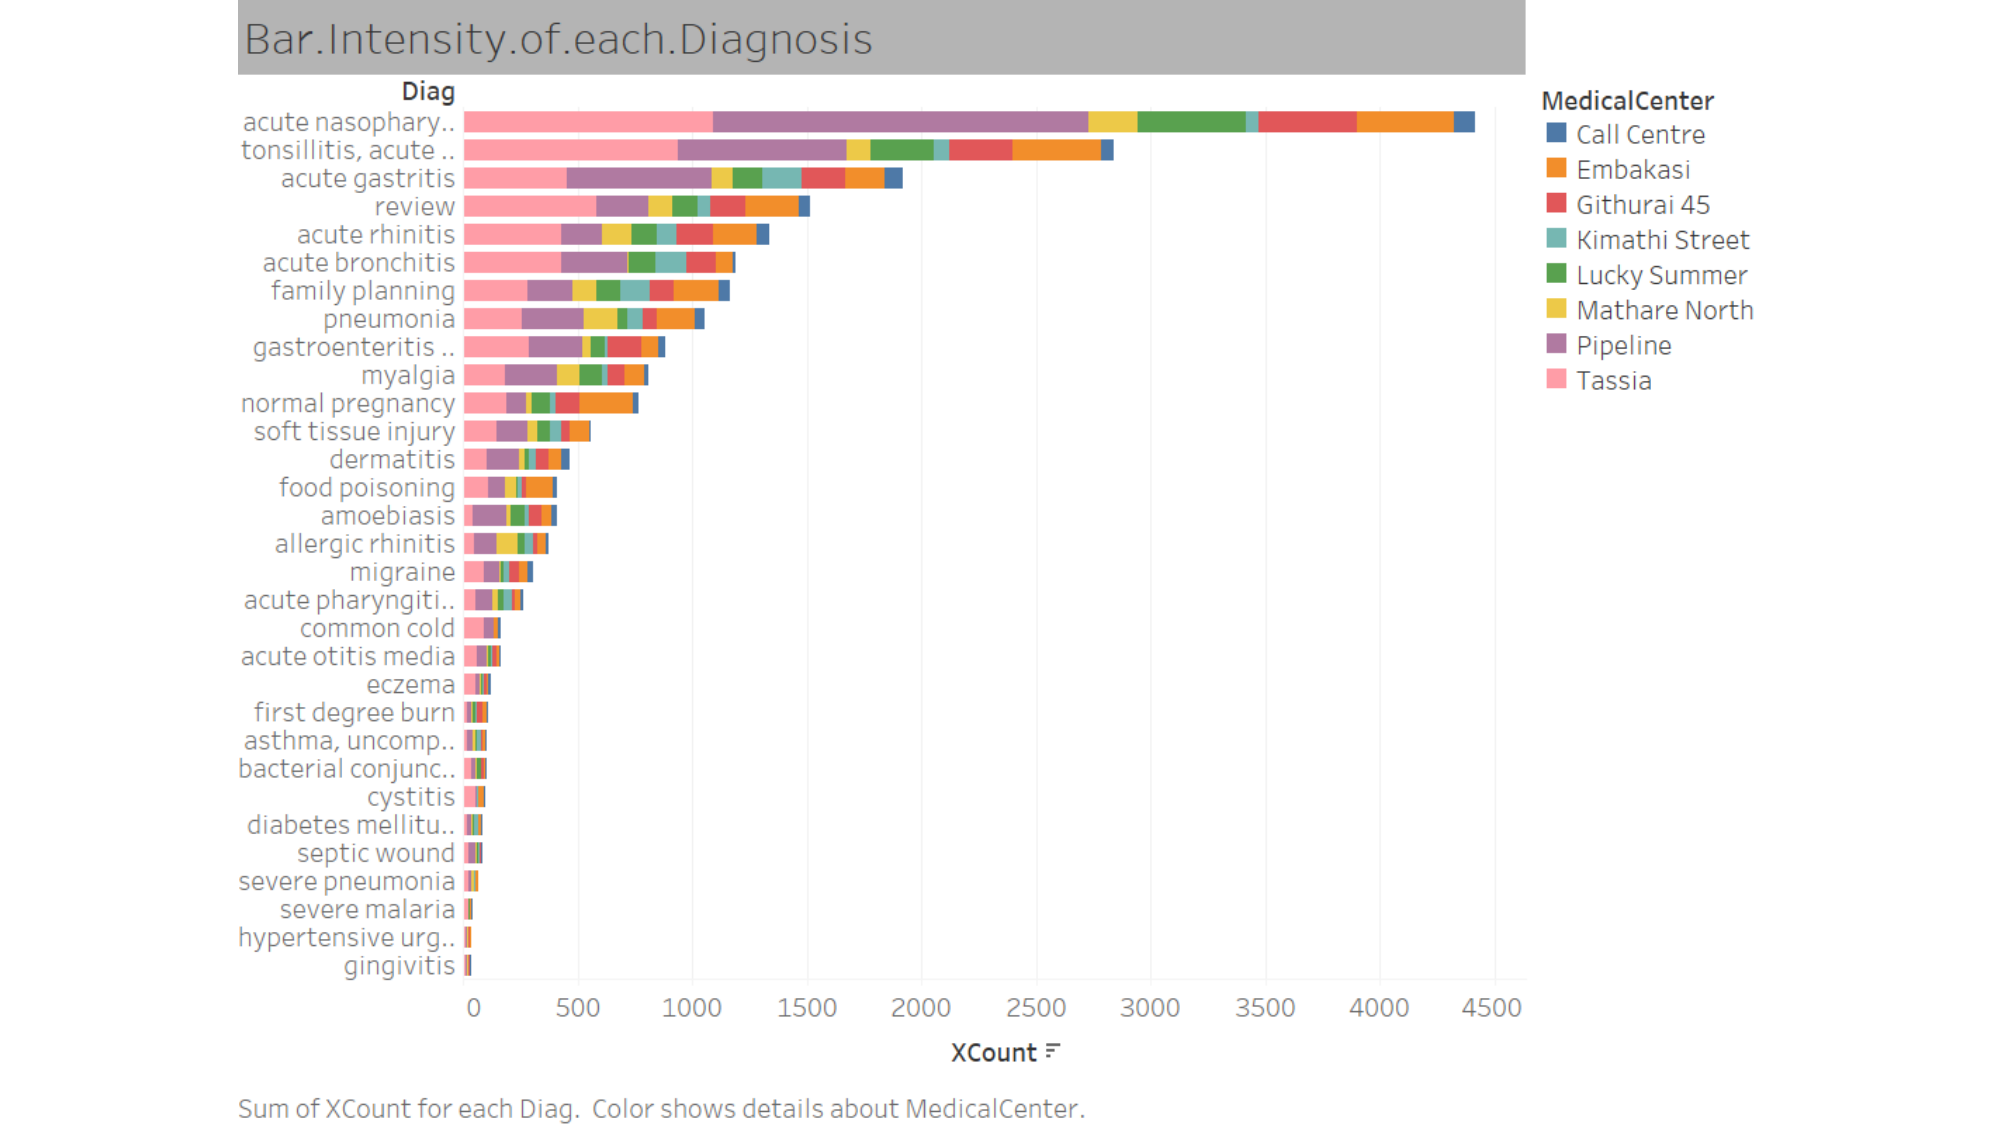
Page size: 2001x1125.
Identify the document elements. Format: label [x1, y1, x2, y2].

picture [238, 0, 1762, 1125]
